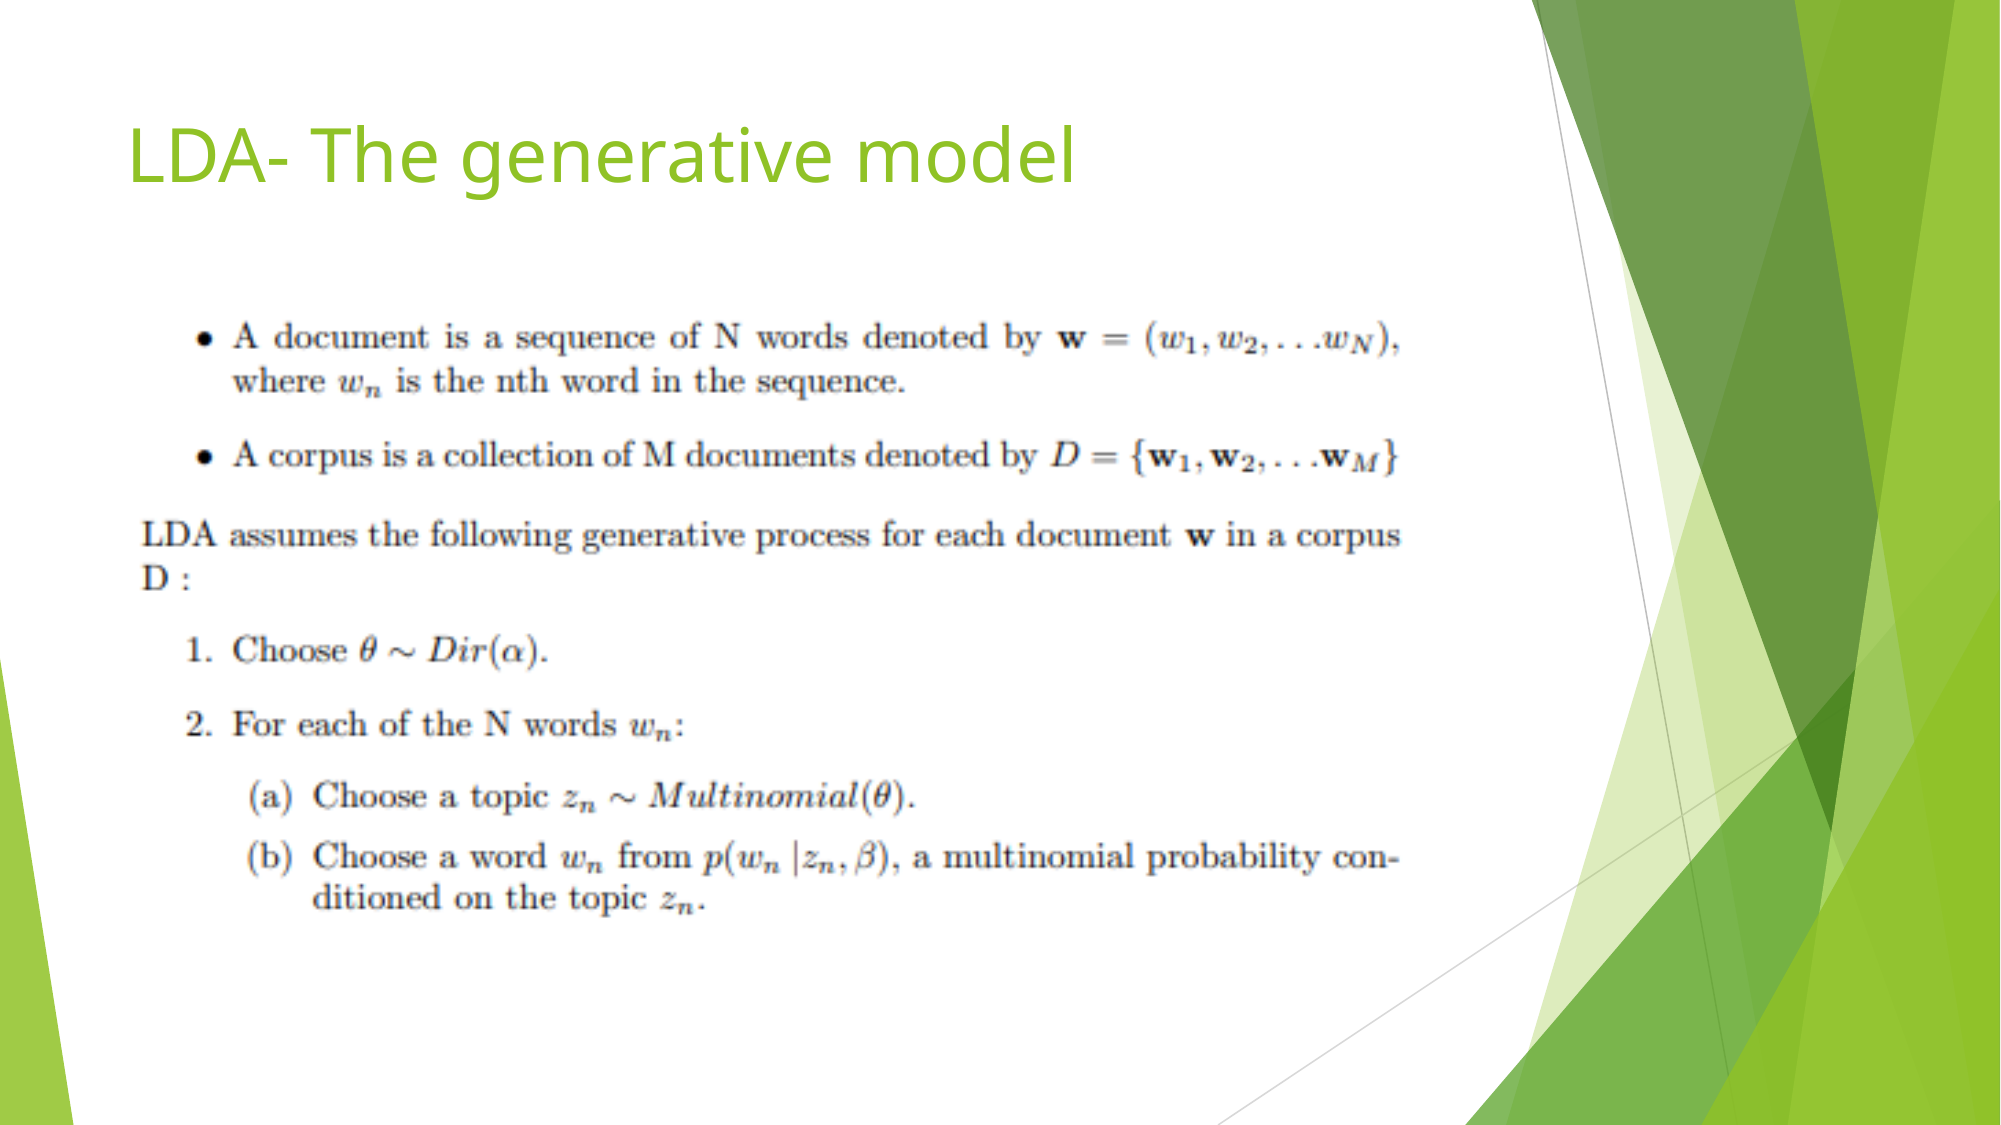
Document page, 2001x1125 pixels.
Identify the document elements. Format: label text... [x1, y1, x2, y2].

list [110, 316, 1422, 930]
title LDA- The generative model [111, 99, 1522, 317]
